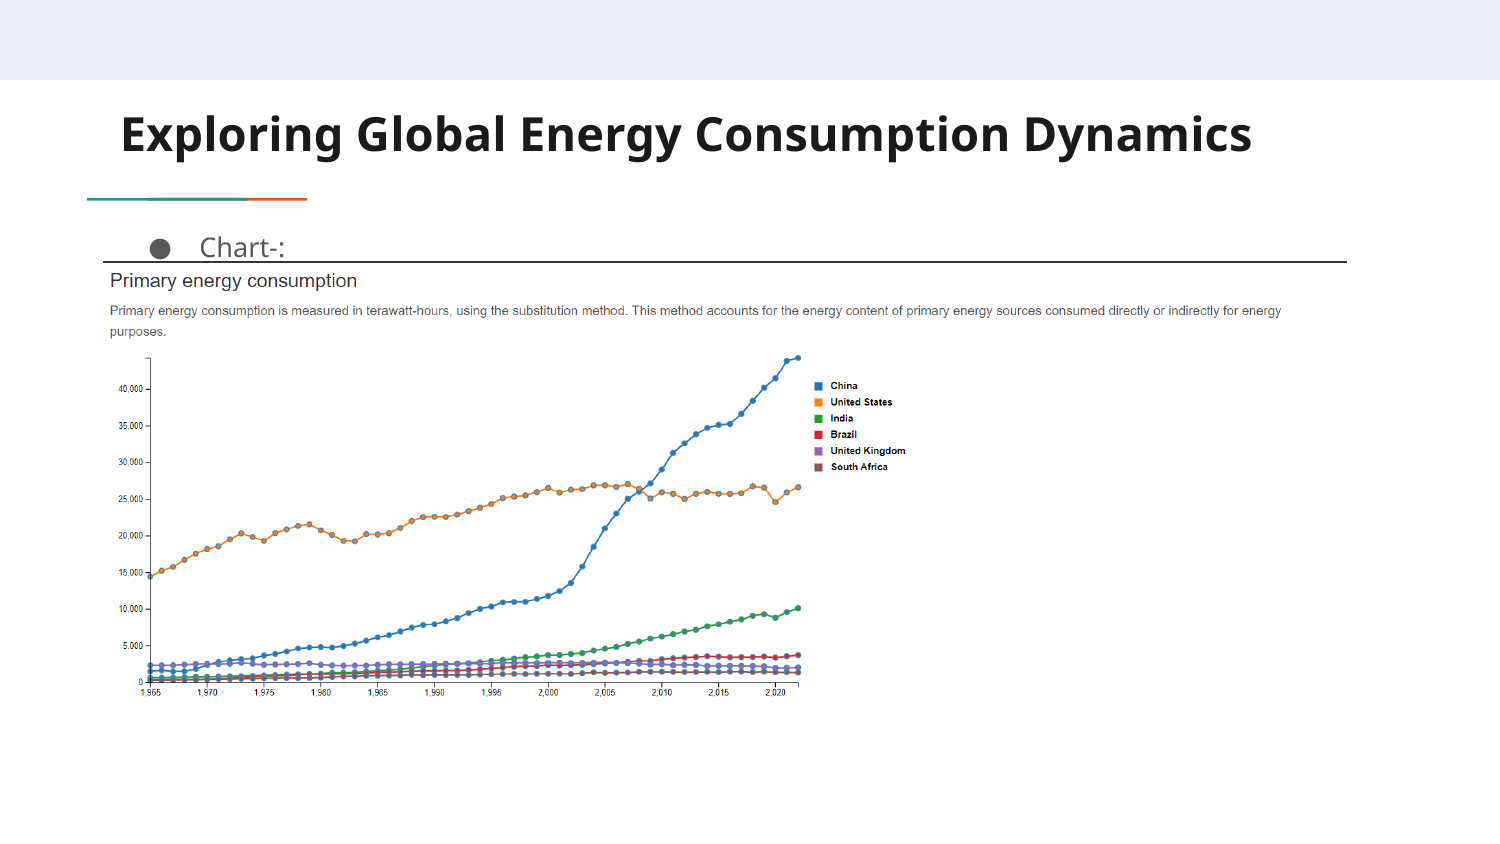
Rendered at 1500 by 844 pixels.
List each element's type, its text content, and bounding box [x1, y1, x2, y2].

title Exploring Global Energy Consumption Dynamics [104, 89, 1367, 177]
list Chart-: [109, 210, 1371, 810]
picture [103, 261, 1347, 819]
